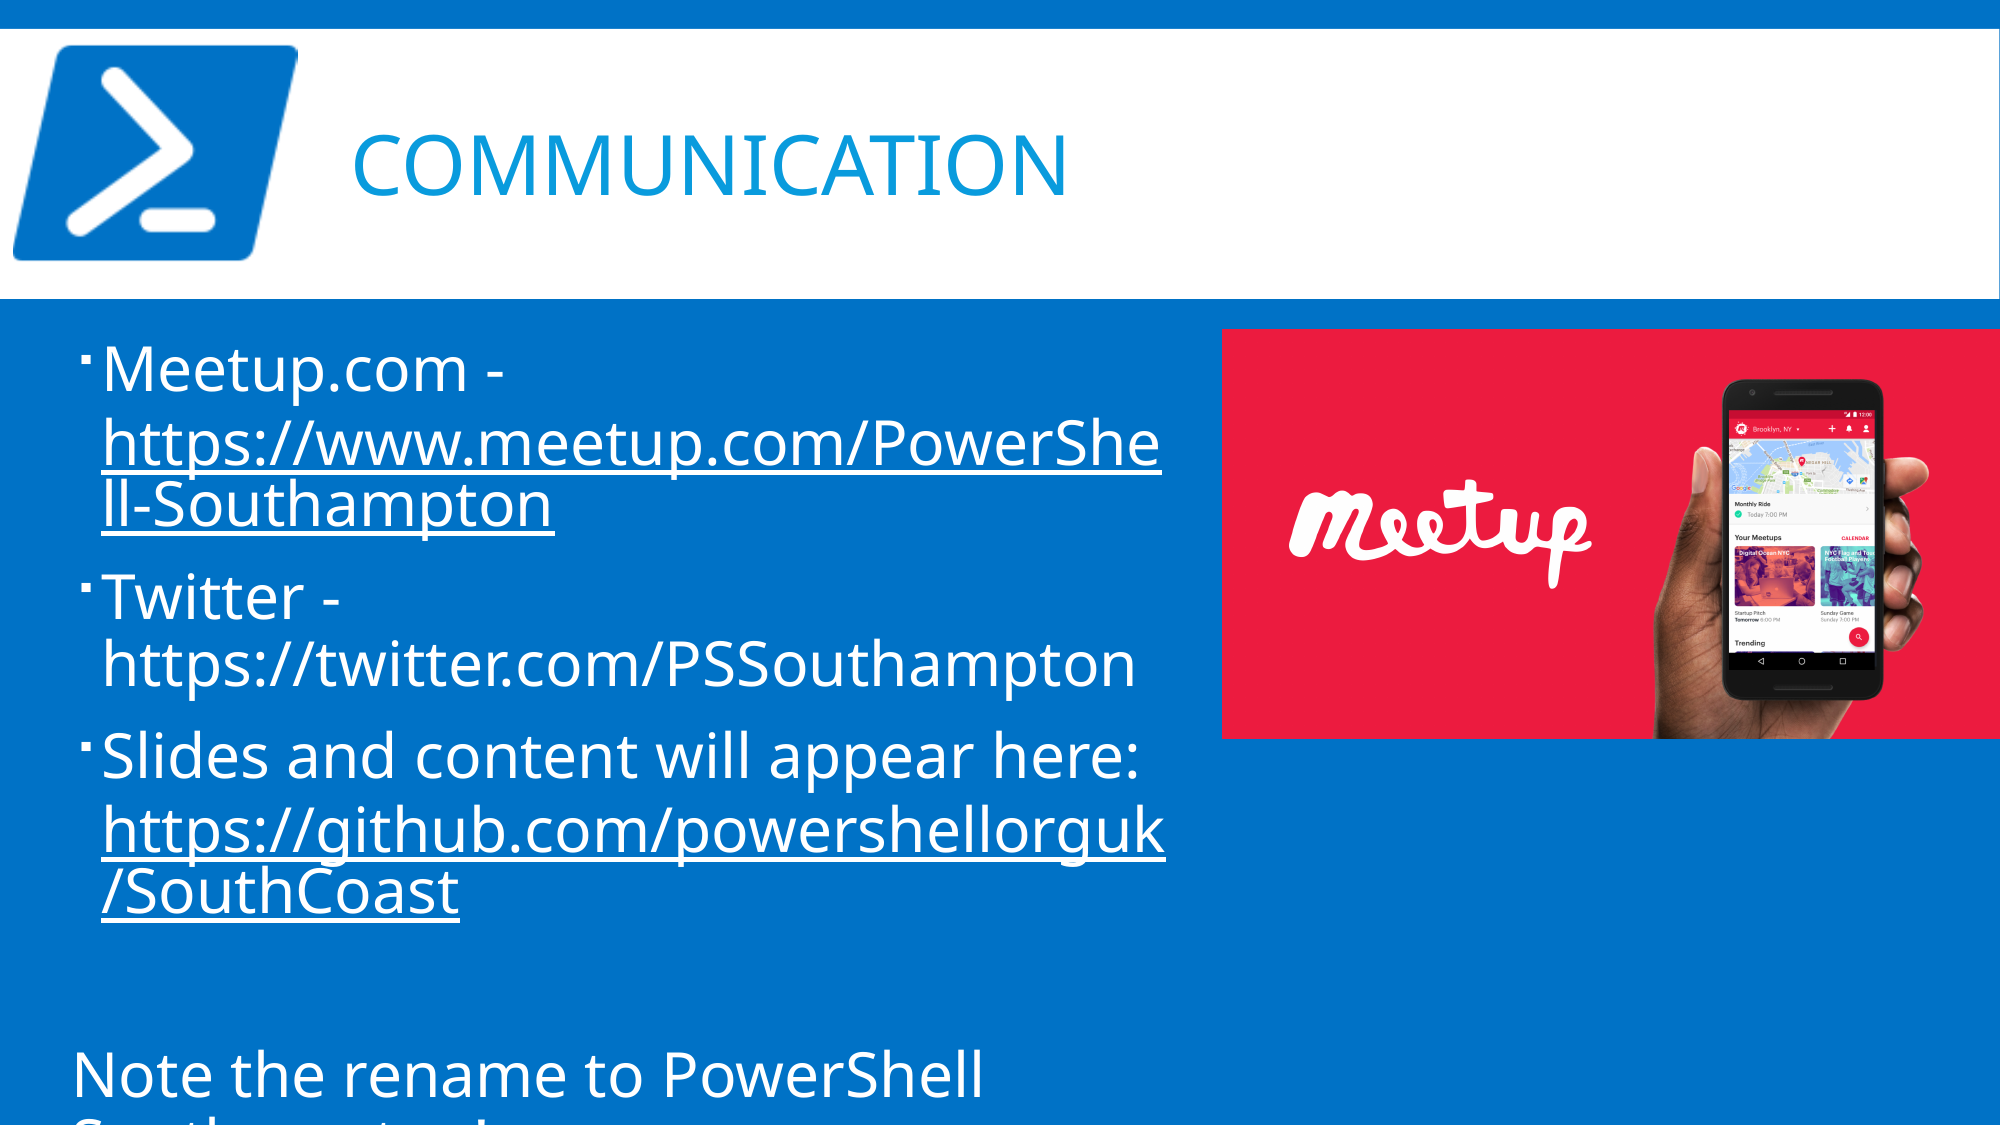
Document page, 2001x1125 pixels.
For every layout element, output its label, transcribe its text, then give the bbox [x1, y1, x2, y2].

picture [13, 9, 298, 295]
picture [1222, 329, 2000, 739]
list Meetup.com - https://www.meetup.com/PowerShell-Southampton Twitter - https://twitter.com/PSSouthampton Slides and content will appear here: https://github.com/powershellorguk/SouthCoast Note the rename to PowerShell Southampton! [56, 329, 1183, 1066]
title Communication [335, 46, 1803, 295]
